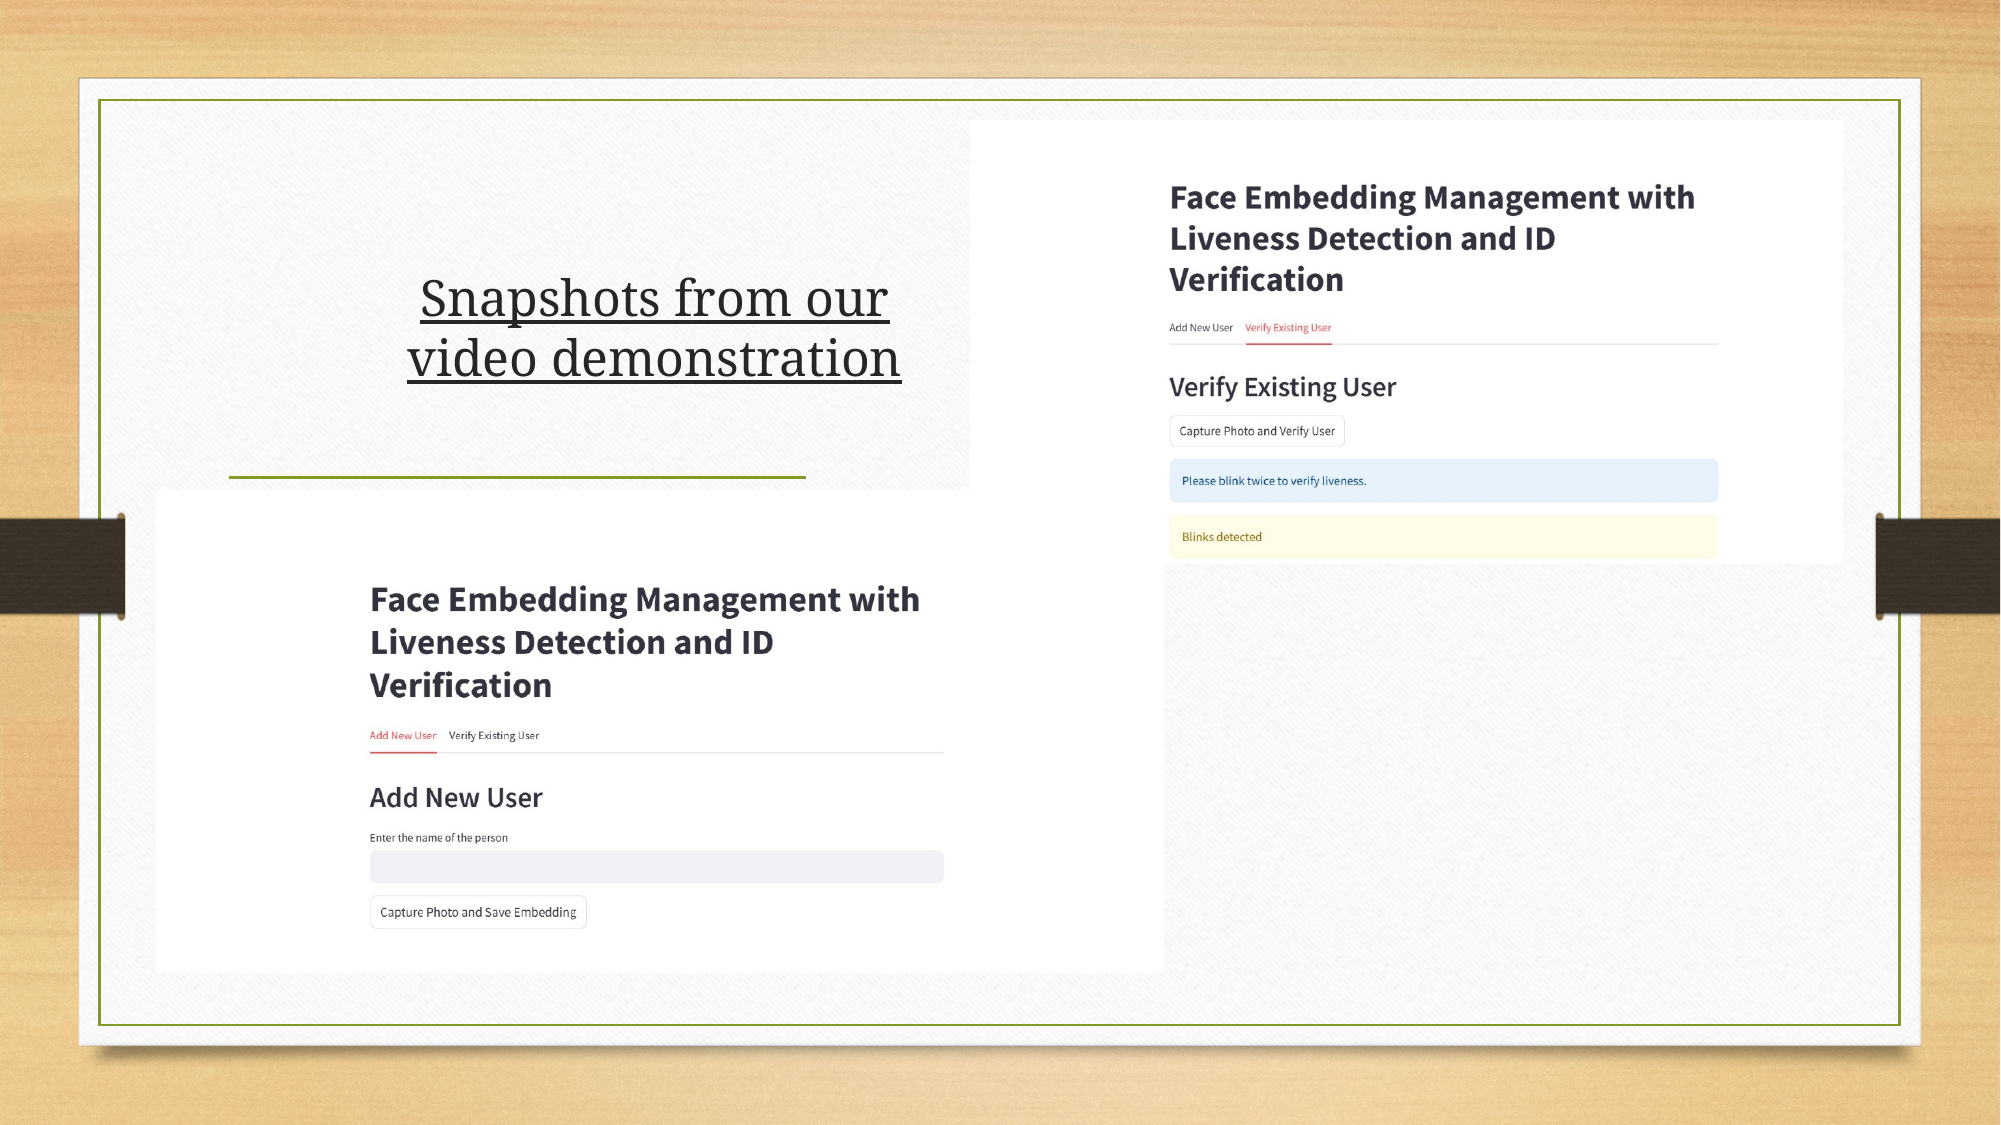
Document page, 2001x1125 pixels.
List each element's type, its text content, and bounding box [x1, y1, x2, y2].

title Snapshots from our video demonstration [349, 230, 960, 394]
picture [0, 0, 2001, 1125]
